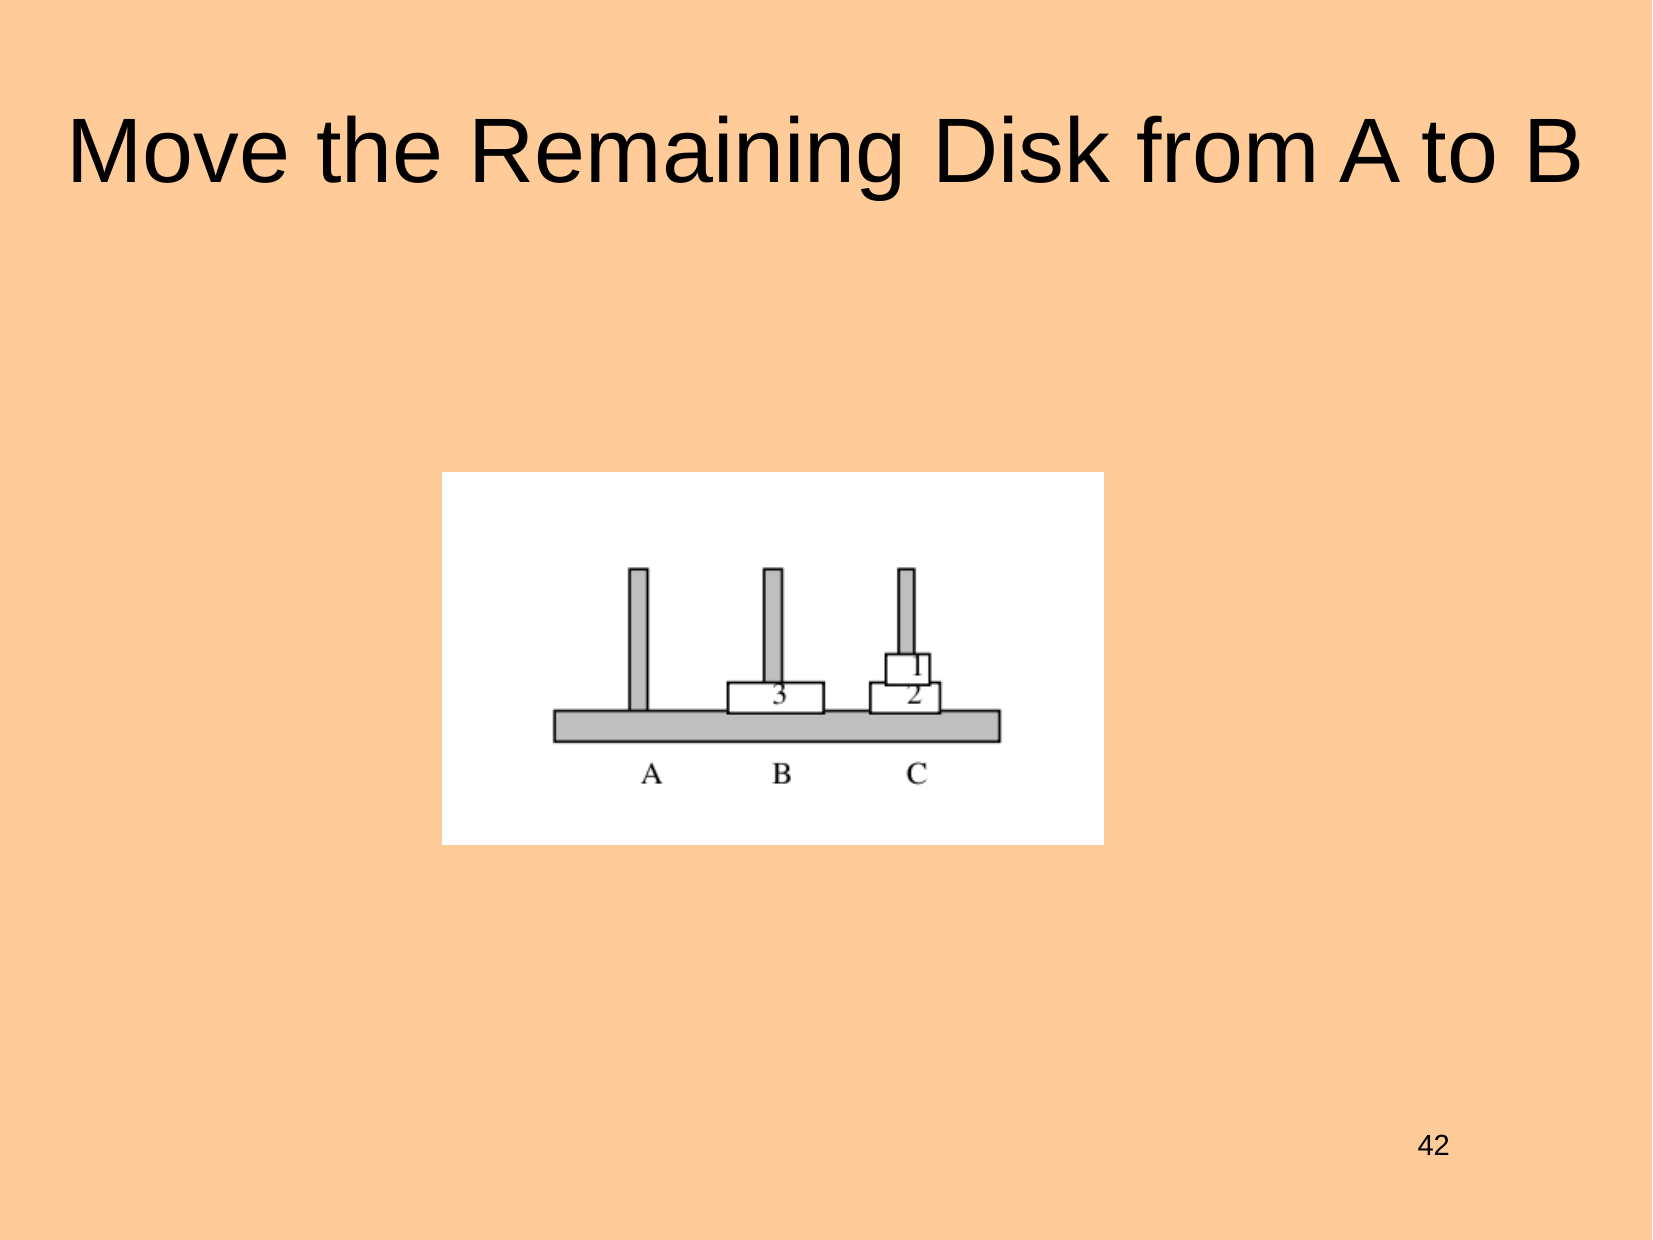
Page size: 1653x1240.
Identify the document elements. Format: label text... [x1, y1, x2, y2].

title Move the Remaining Disk from A to B [58, 56, 1596, 248]
picture [442, 472, 1105, 845]
slide_number 42 [1416, 1129, 1568, 1173]
